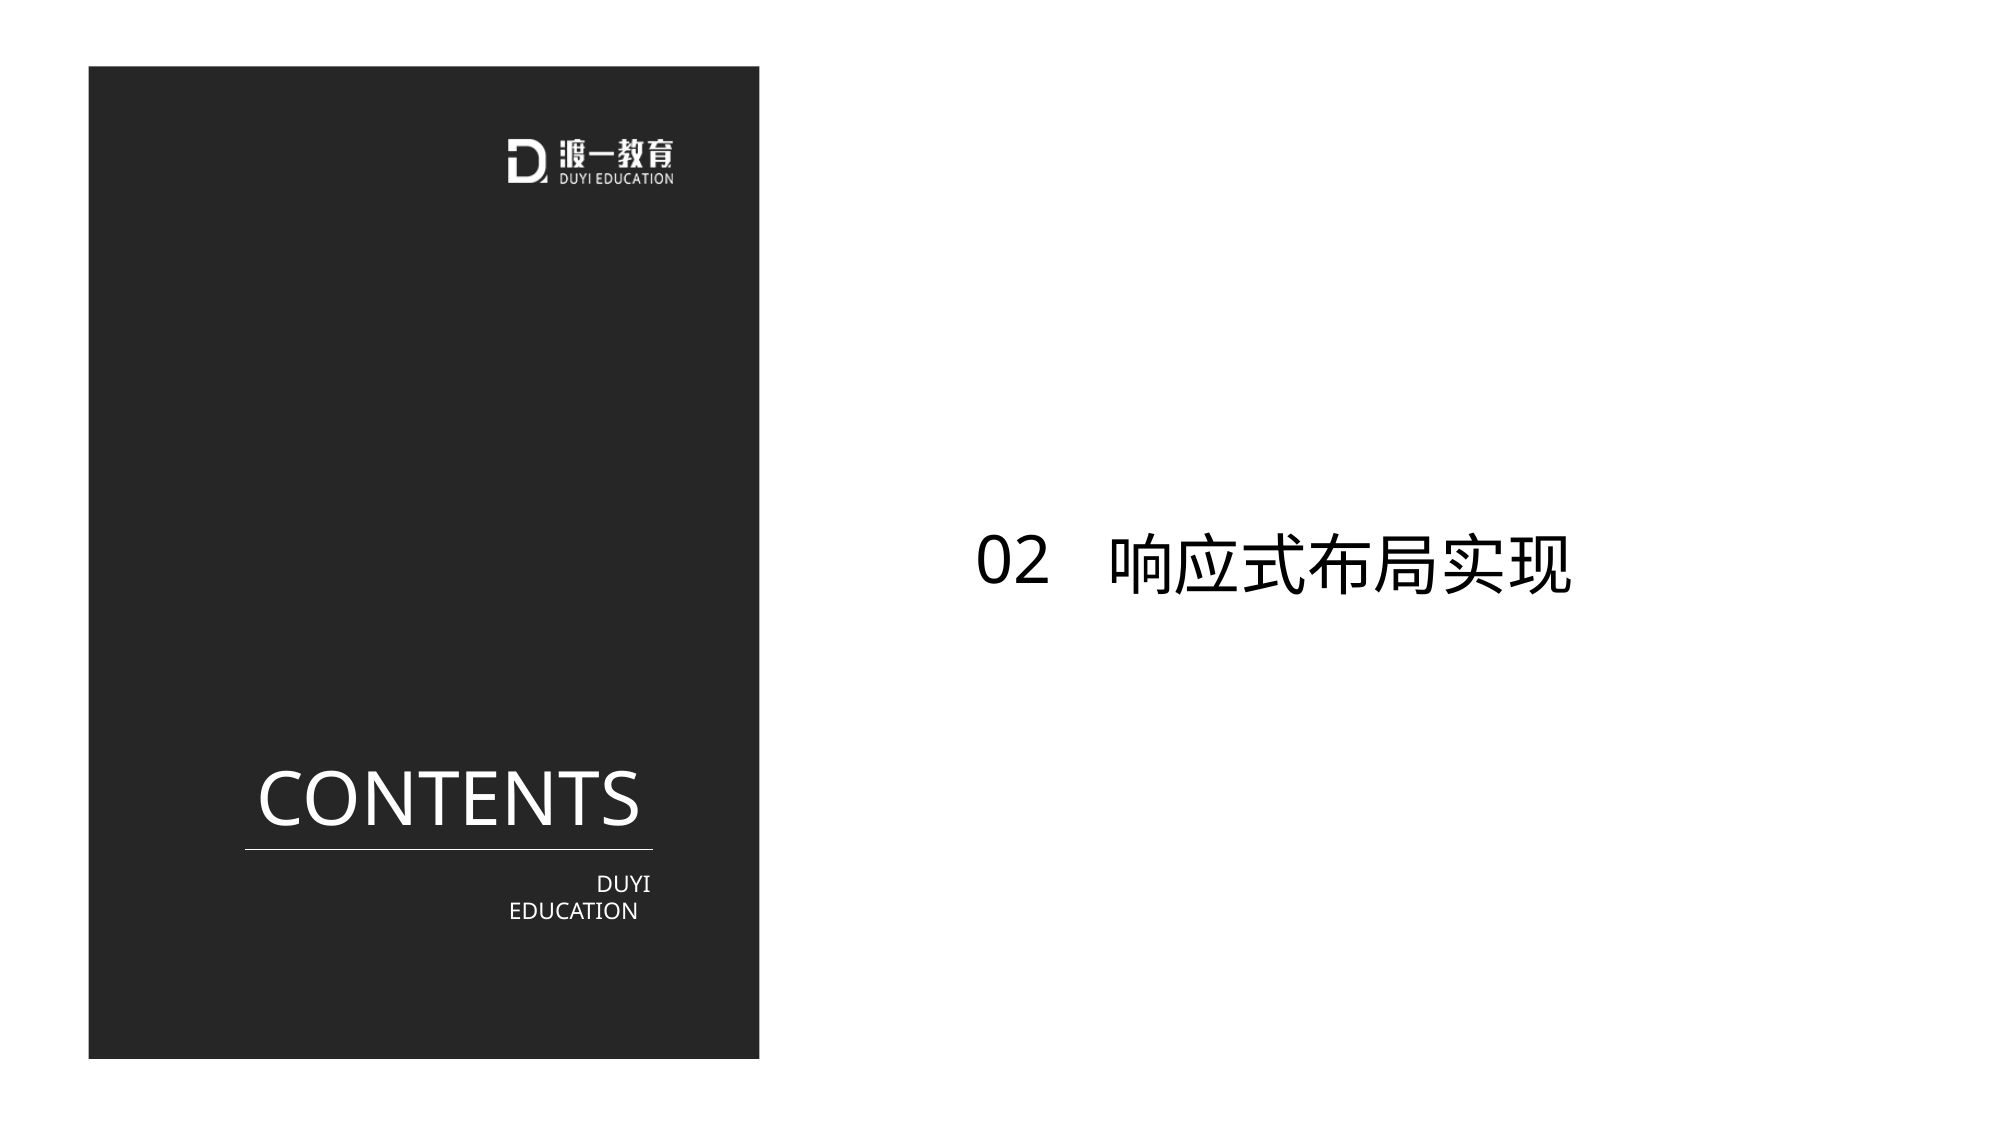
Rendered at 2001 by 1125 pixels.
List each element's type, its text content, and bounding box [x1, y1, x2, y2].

title 02 [960, 514, 1078, 610]
picture [481, 116, 699, 206]
subtitle 响应式布局实现 [1077, 515, 1732, 610]
